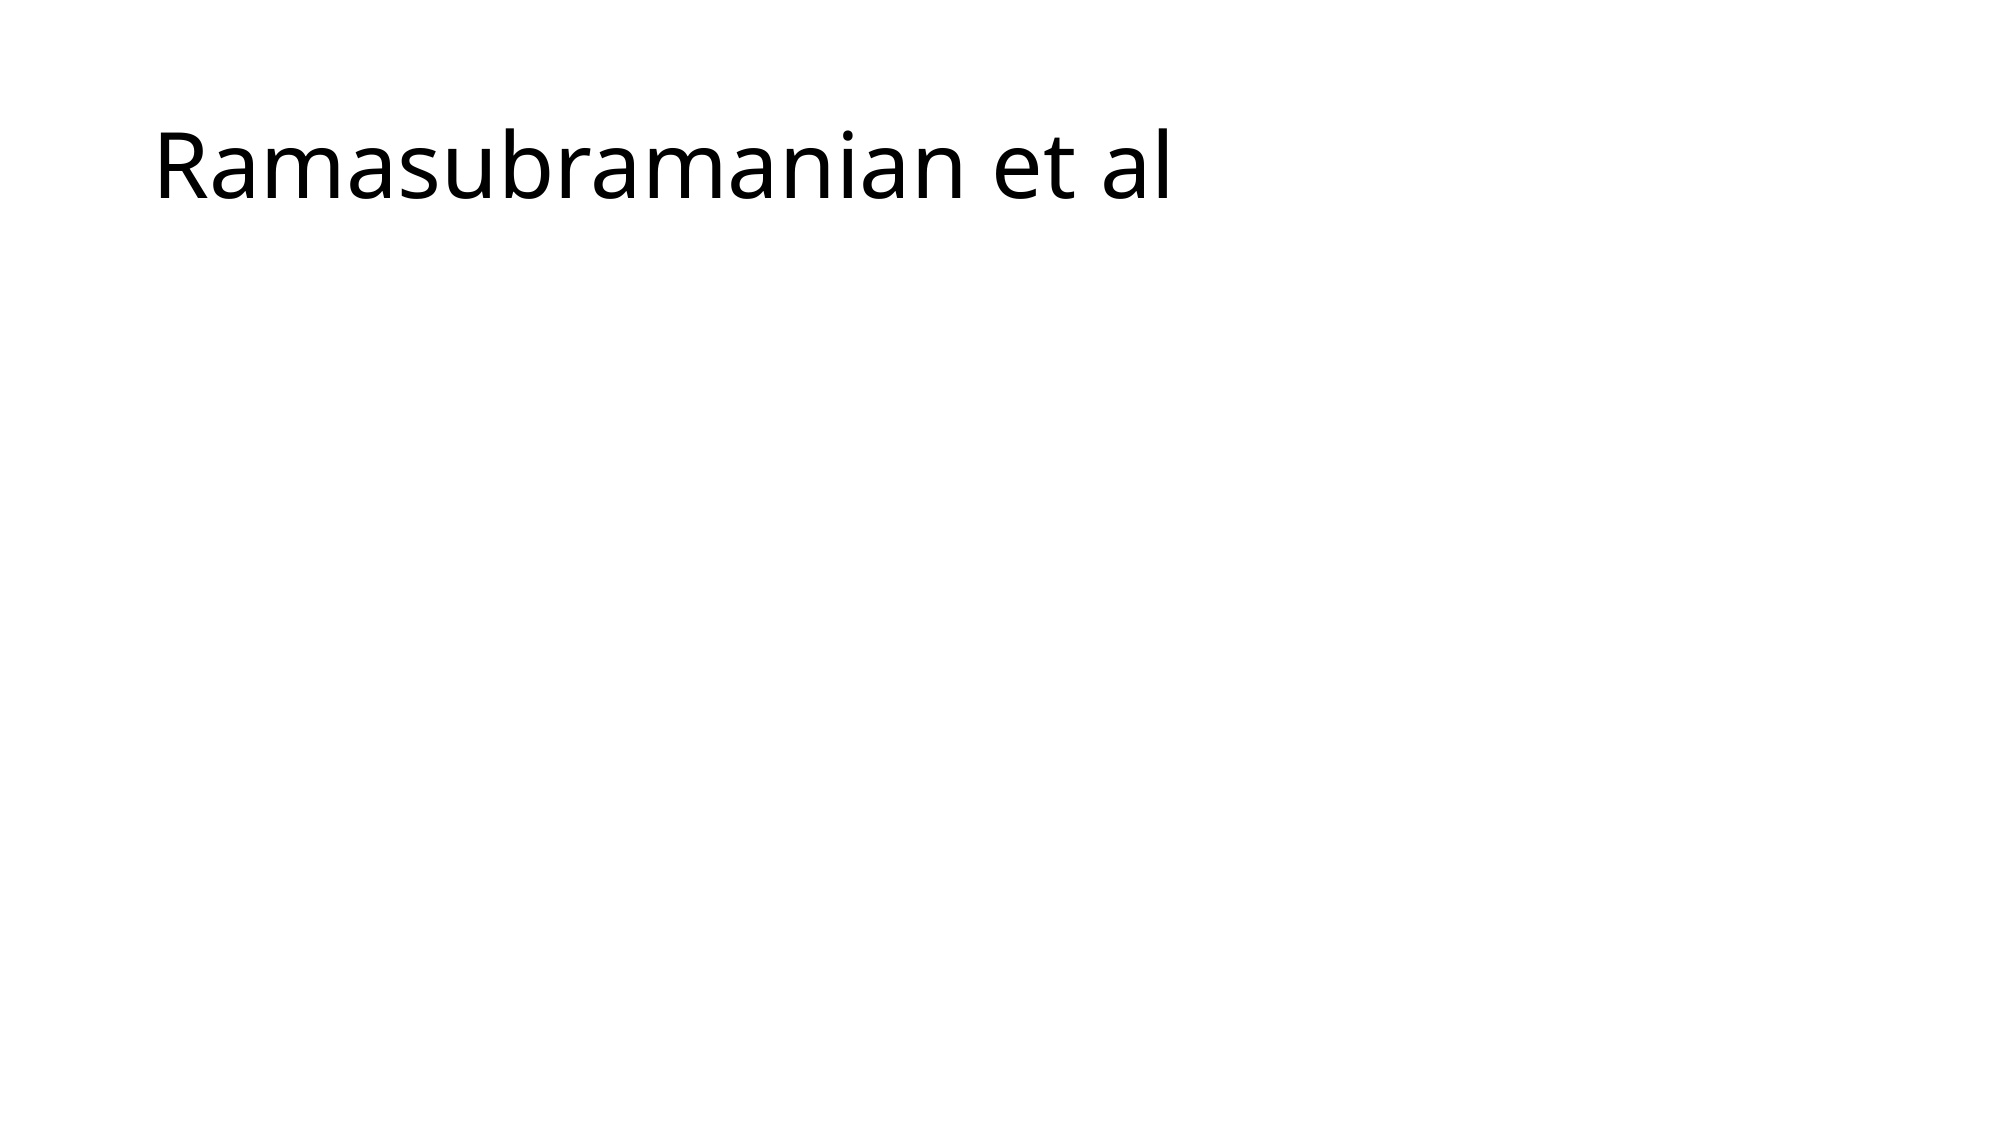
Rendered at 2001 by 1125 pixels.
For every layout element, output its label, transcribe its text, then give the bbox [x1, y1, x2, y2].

title Ramasubramanian et al [137, 59, 1863, 278]
